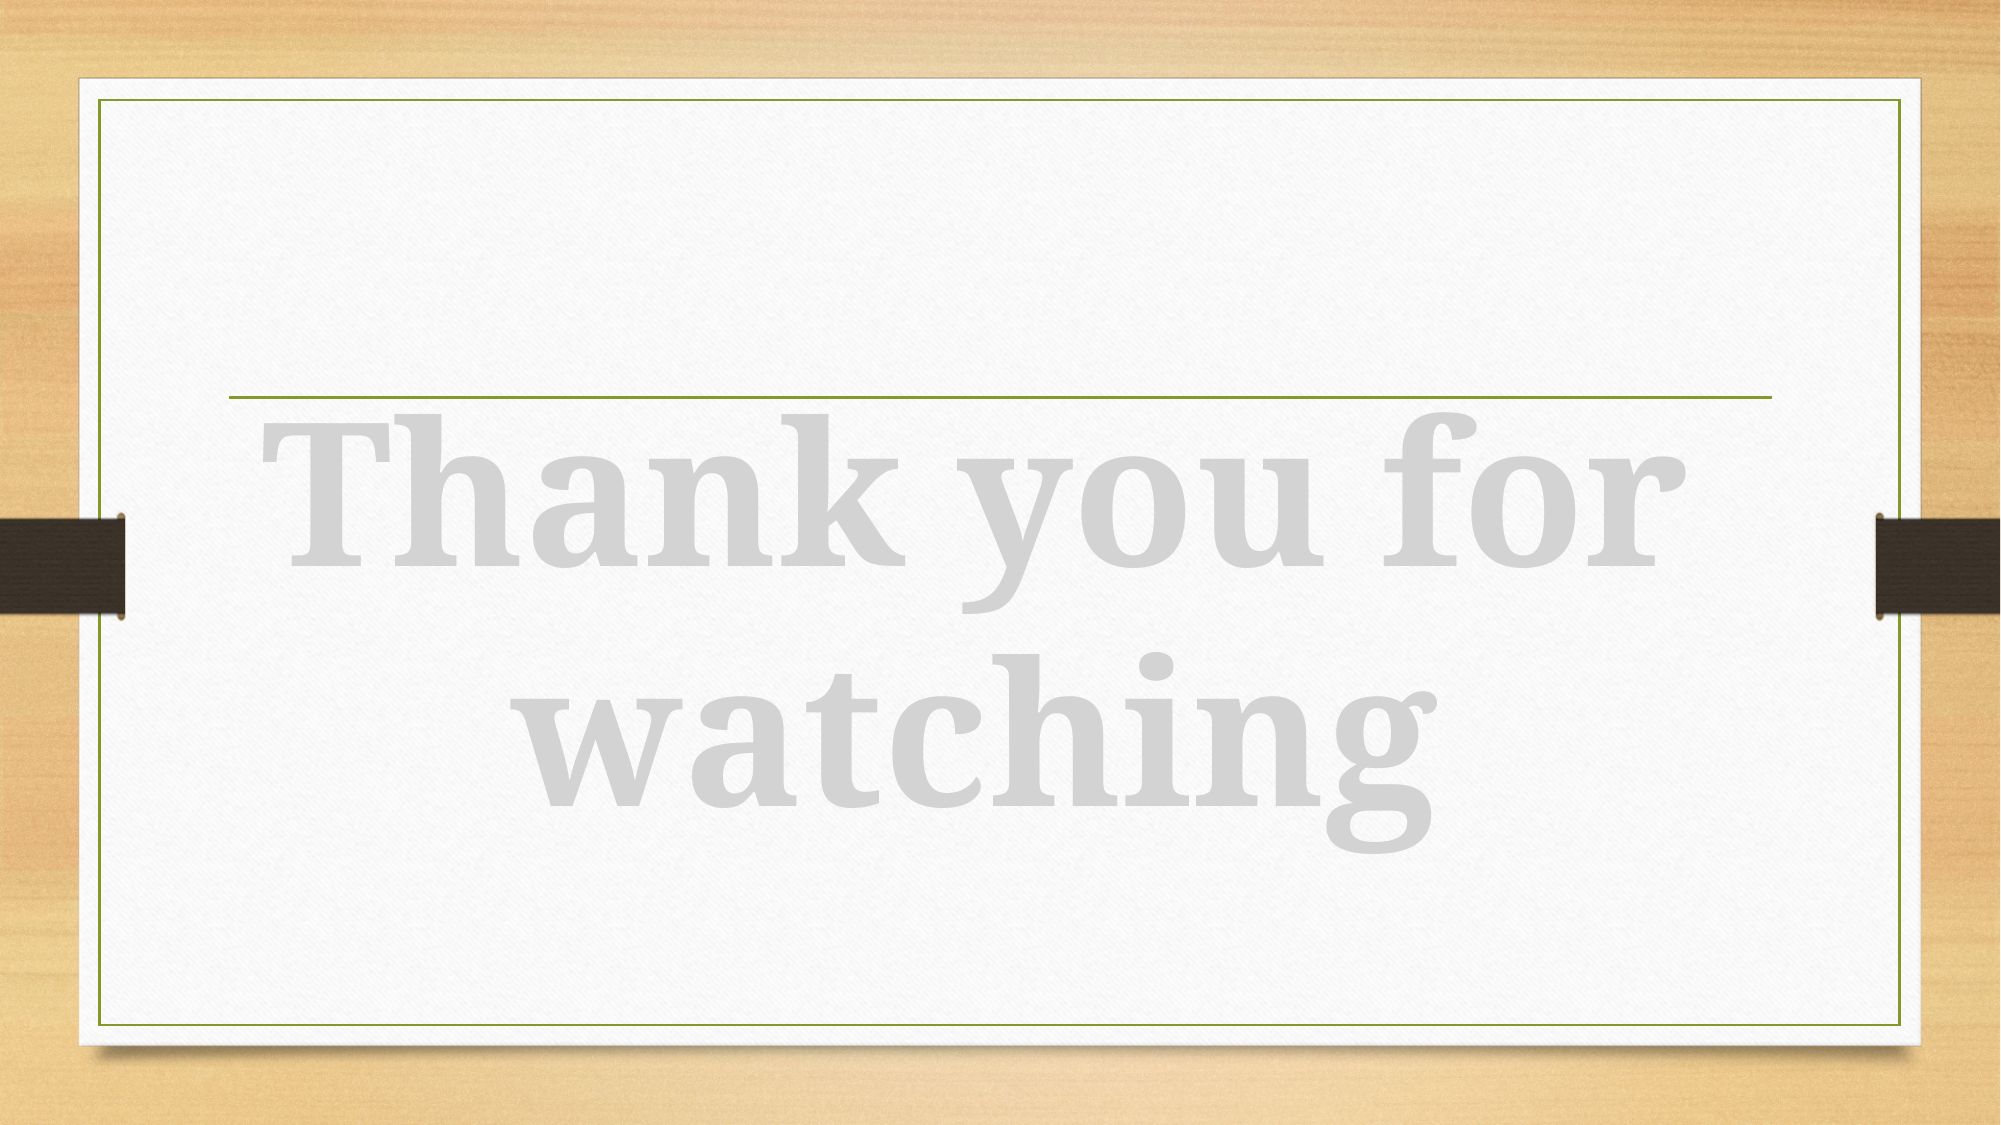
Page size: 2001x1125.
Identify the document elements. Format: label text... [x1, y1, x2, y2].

picture [0, 0, 2001, 1125]
title Thank you for watching [187, 499, 1763, 714]
